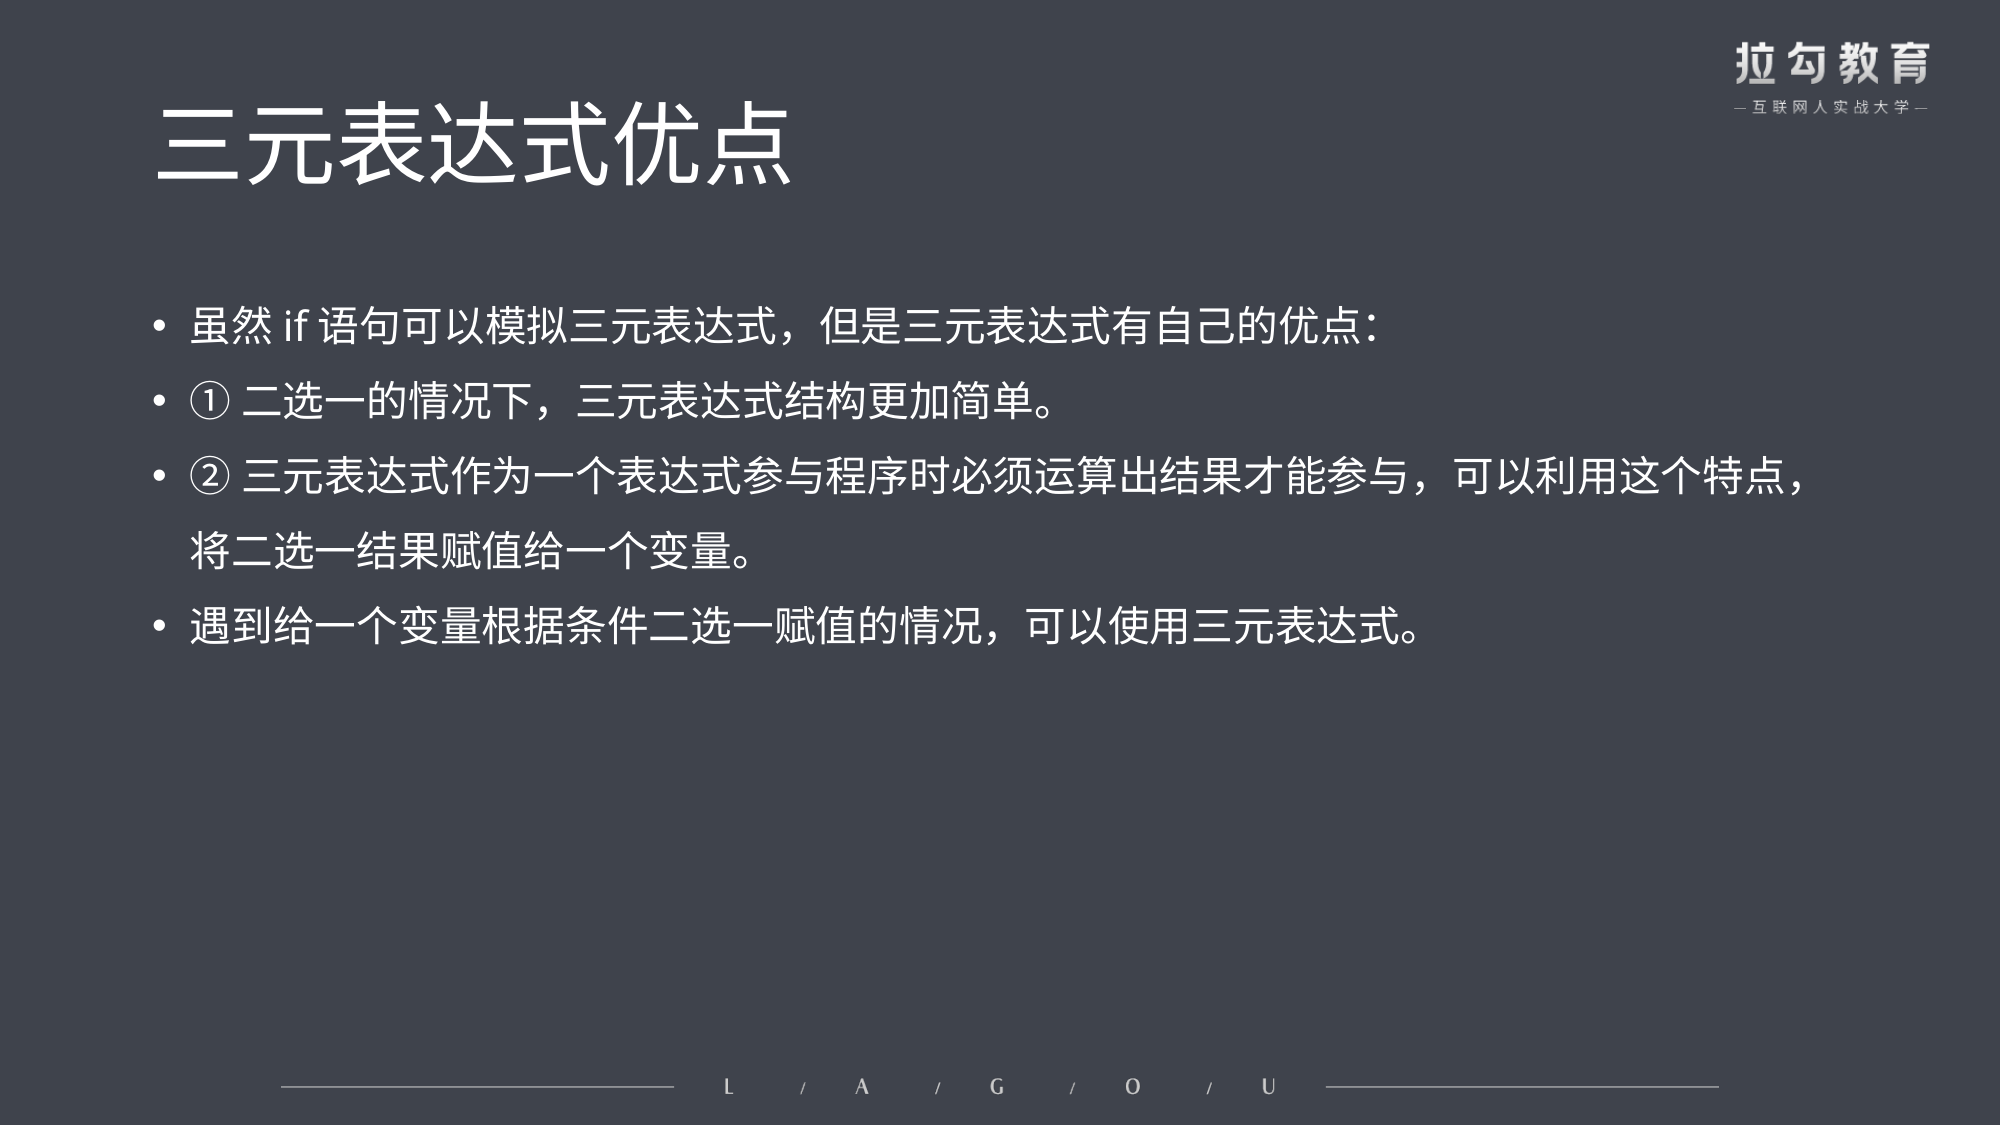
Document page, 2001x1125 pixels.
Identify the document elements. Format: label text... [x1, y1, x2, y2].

list 虽然if语句可以模拟三元表达式，但是三元表达式有自己的优点： ①二选一的情况下，三元表达式结构更加简单。 ②三元表达式作为一个表达式参与程序时必须运算出结果才能参与，可以利用这个特点，将二选一结果赋值给一个变量。 遇到给一个变量根据条件二选一赋值的情况，可以使用三元表达式。 [137, 267, 1862, 902]
picture [281, 1067, 1719, 1107]
picture [1694, 9, 1973, 153]
title 三元表达式优点 [137, 60, 1863, 238]
